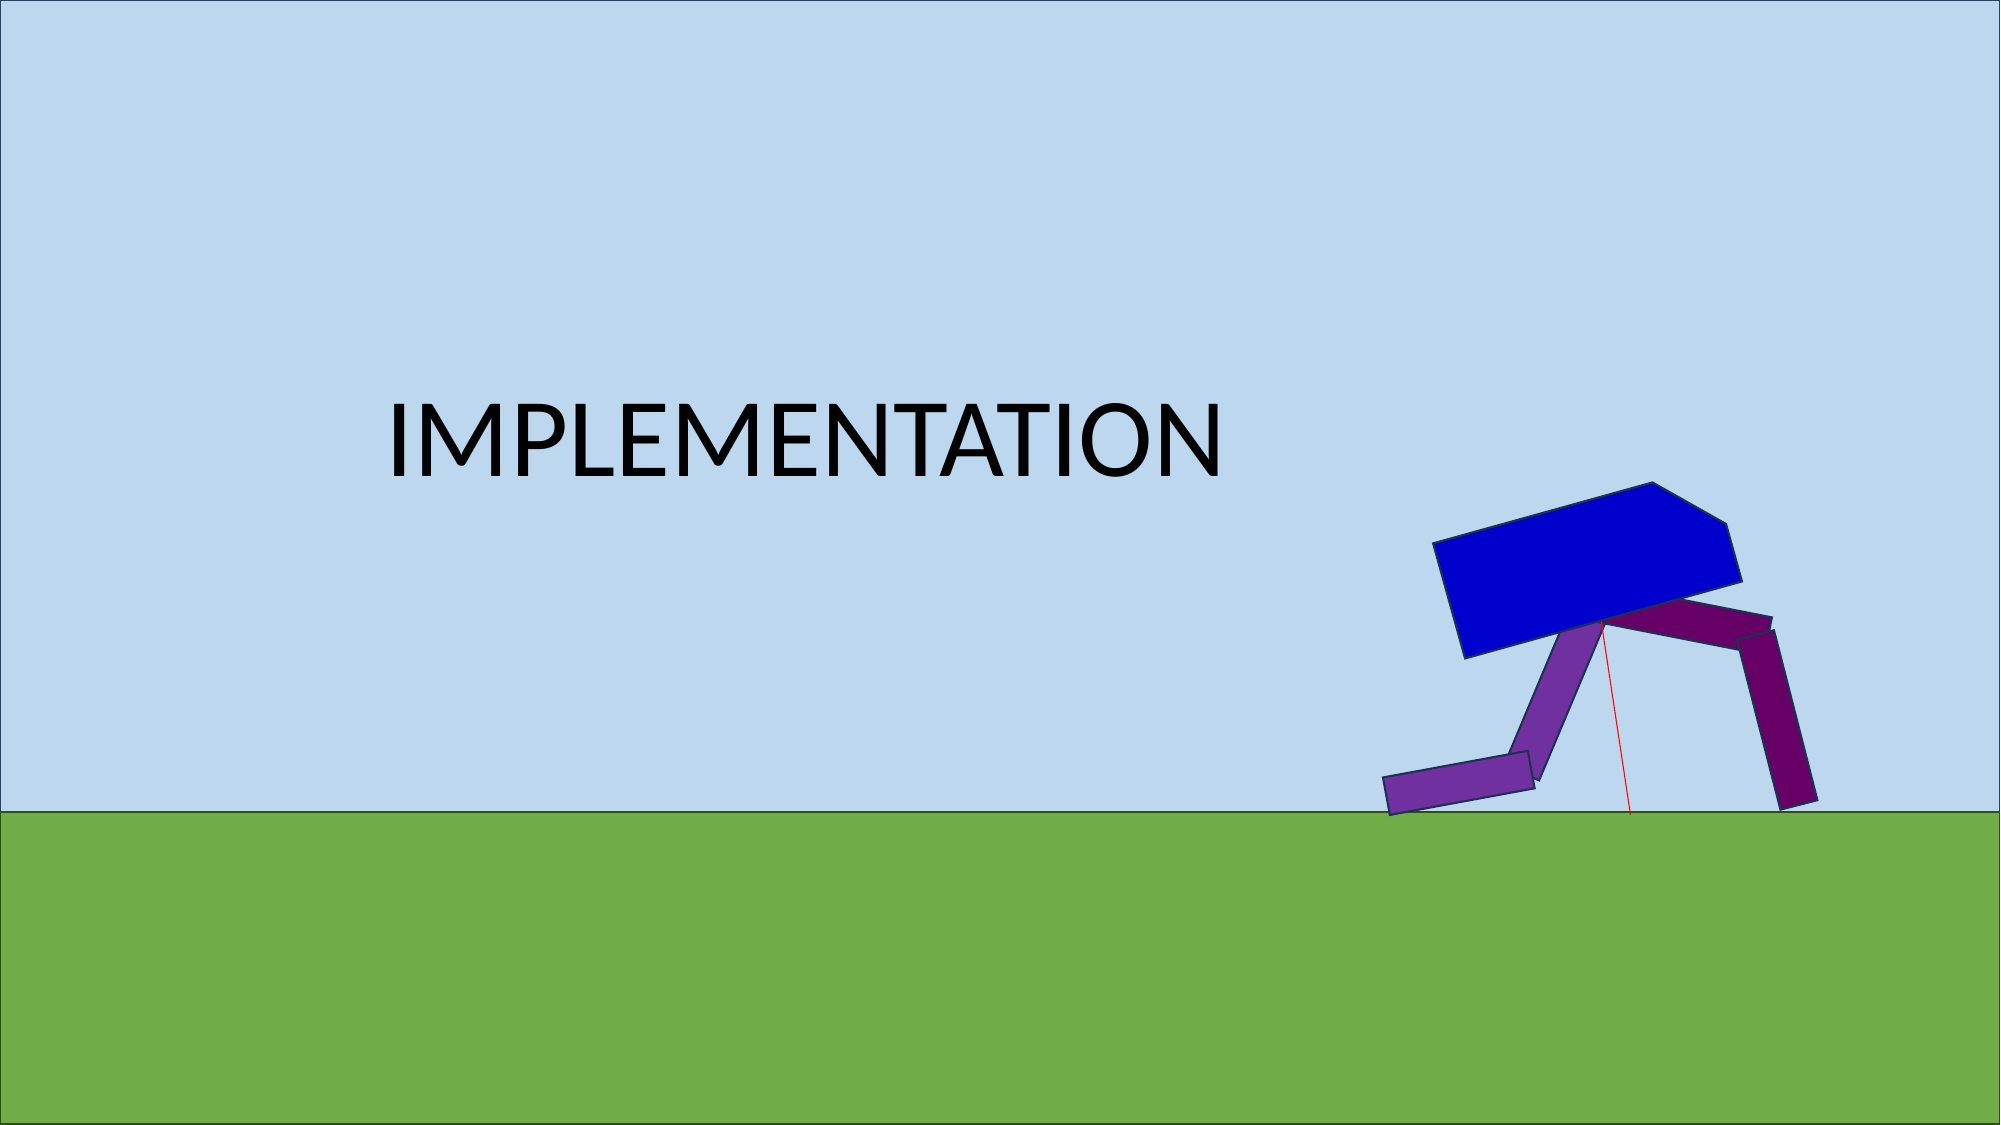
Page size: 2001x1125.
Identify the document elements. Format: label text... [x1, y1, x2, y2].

text_box [1631, 599, 1774, 651]
text_box [1508, 625, 1592, 782]
text_box [0, 0, 2000, 811]
text_box [0, 811, 2000, 1125]
text_box [1735, 628, 1819, 811]
text_box IMPLEMENTATION [371, 357, 1371, 507]
text_box [1381, 749, 1536, 817]
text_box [1592, 562, 1631, 815]
text_box [1431, 481, 1744, 660]
